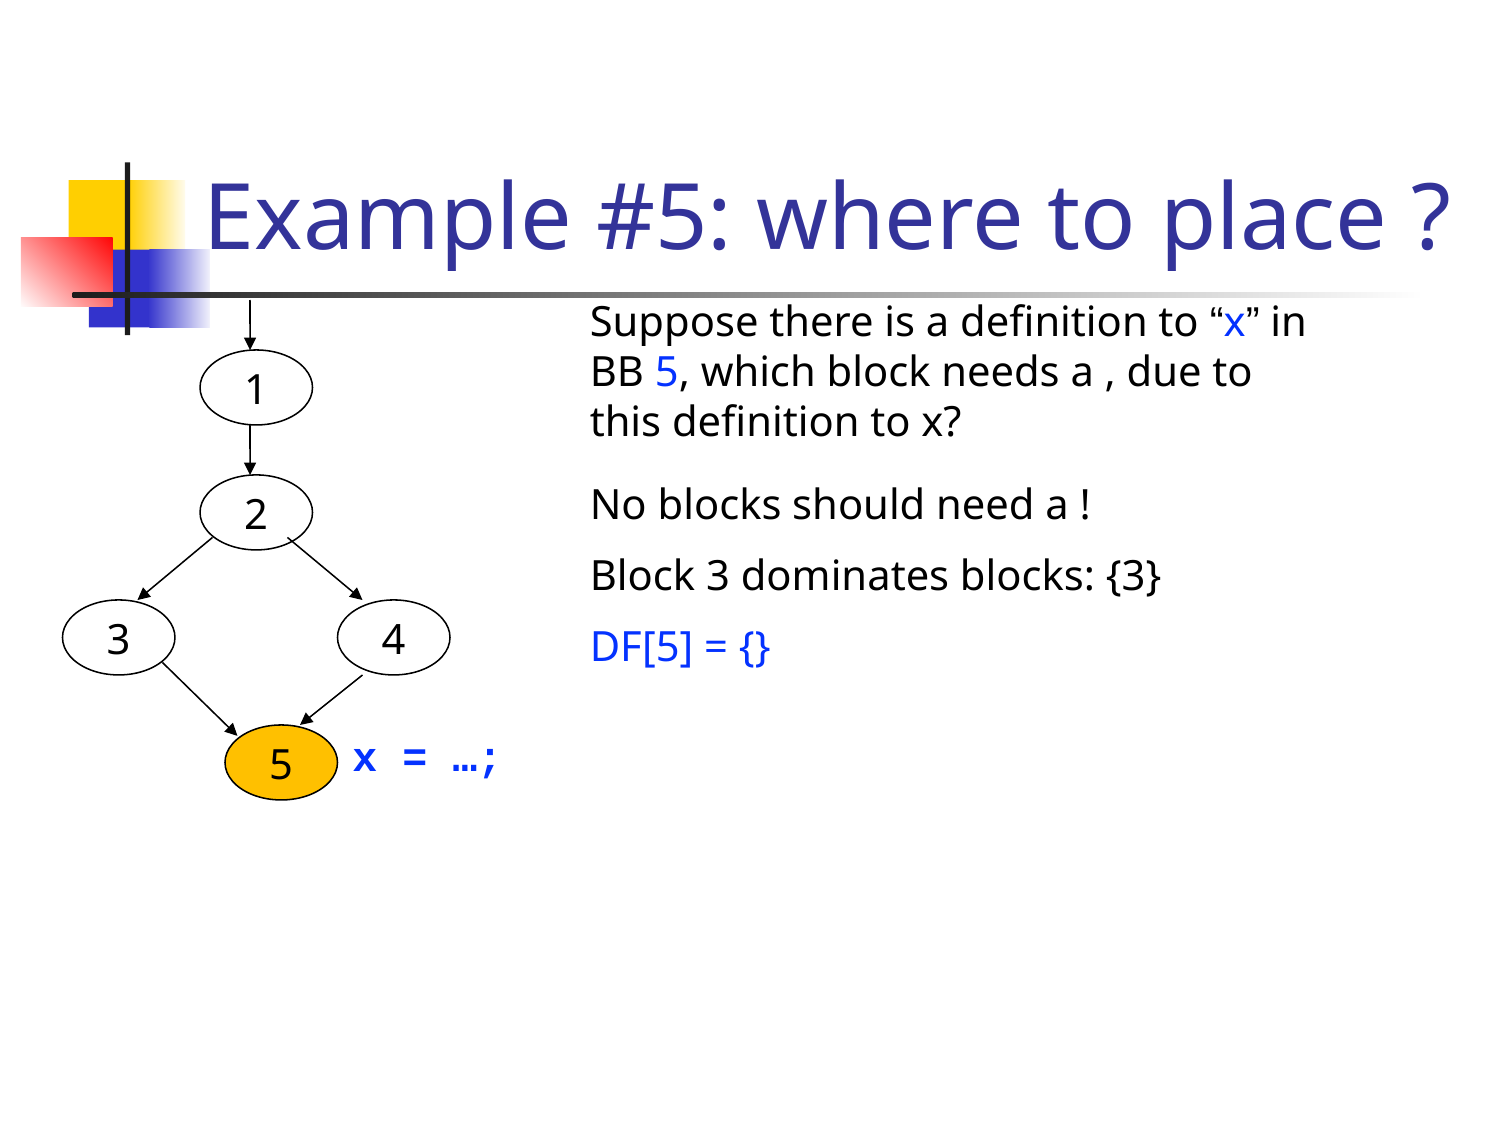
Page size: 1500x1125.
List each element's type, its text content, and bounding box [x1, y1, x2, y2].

text_box [137, 537, 213, 601]
text_box [243, 299, 257, 350]
text_box [162, 662, 238, 736]
text_box [287, 537, 363, 601]
text_box x = …; [337, 721, 713, 787]
text_box [300, 674, 363, 725]
text_box 2 [200, 474, 313, 550]
text_box 1 [200, 349, 313, 425]
text_box 5 [225, 724, 337, 800]
text_box 3 [62, 599, 175, 675]
text_box [243, 424, 257, 475]
text_box 4 [337, 599, 451, 675]
